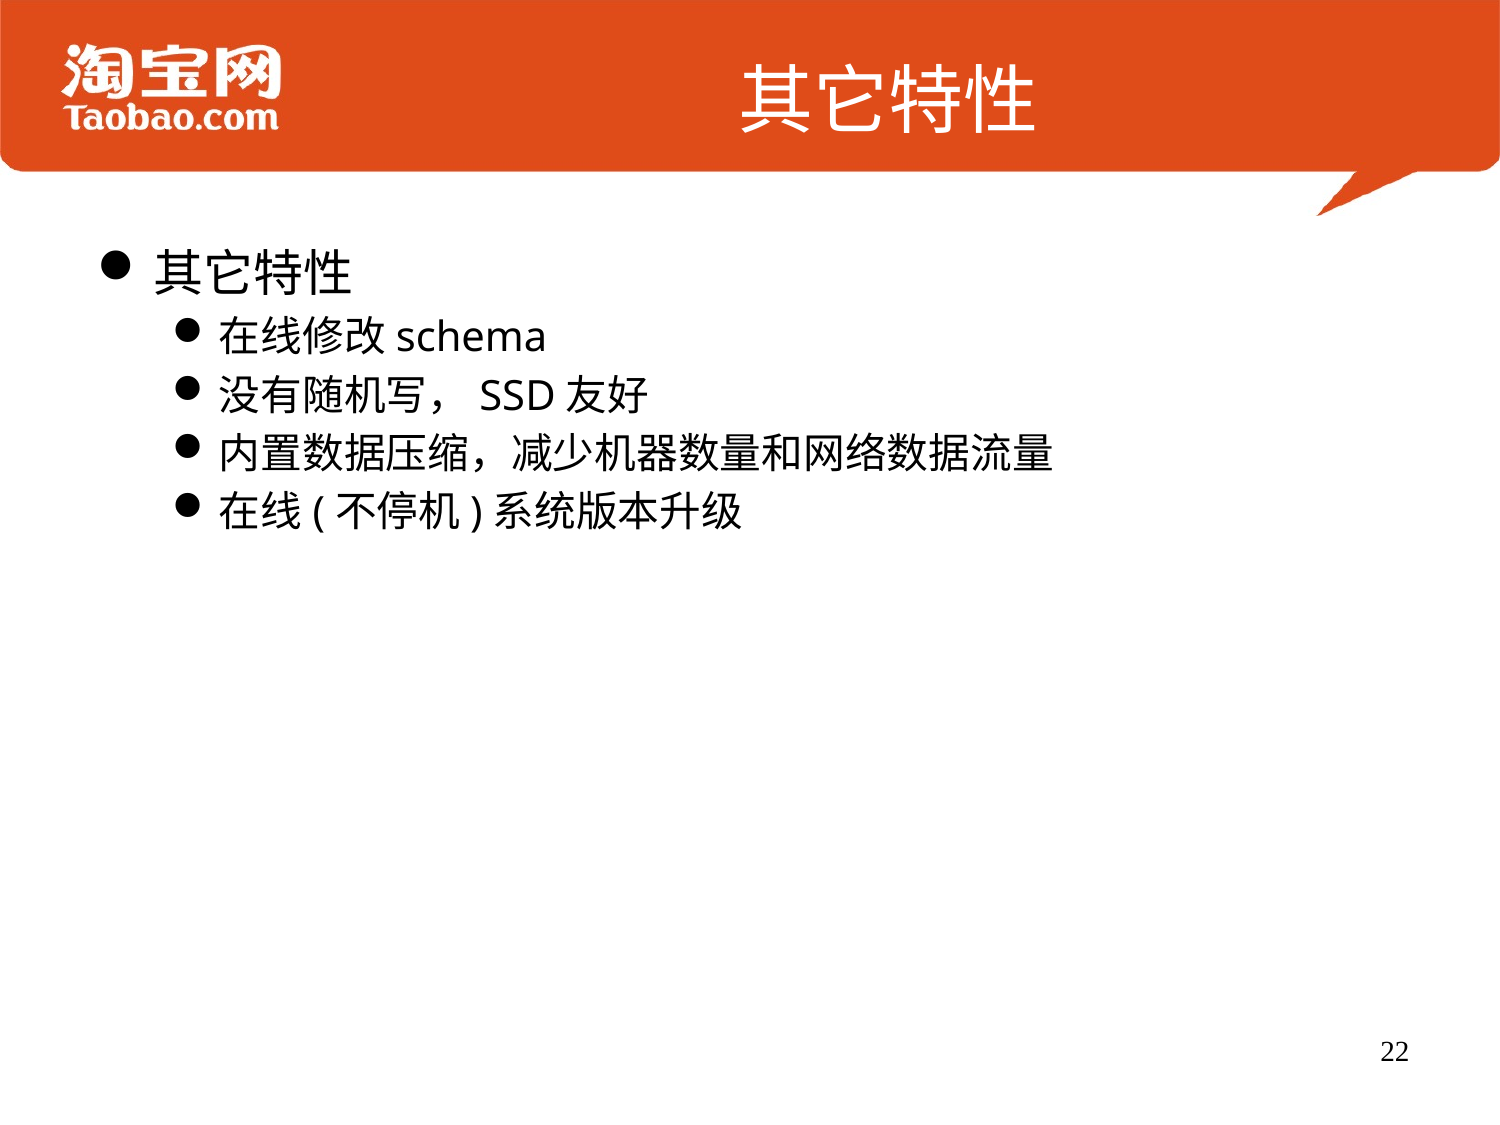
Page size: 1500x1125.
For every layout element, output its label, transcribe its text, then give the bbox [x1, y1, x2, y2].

title 其它特性 [351, 45, 1425, 164]
picture [0, 0, 1500, 216]
slide_number 22 [1074, 1024, 1426, 1103]
list 其它特性 在线修改schema 没有随机写，SSD友好 内置数据压缩，减少机器数量和网络数据流量 在线(不停机)系统版本升级 [81, 234, 1412, 1059]
